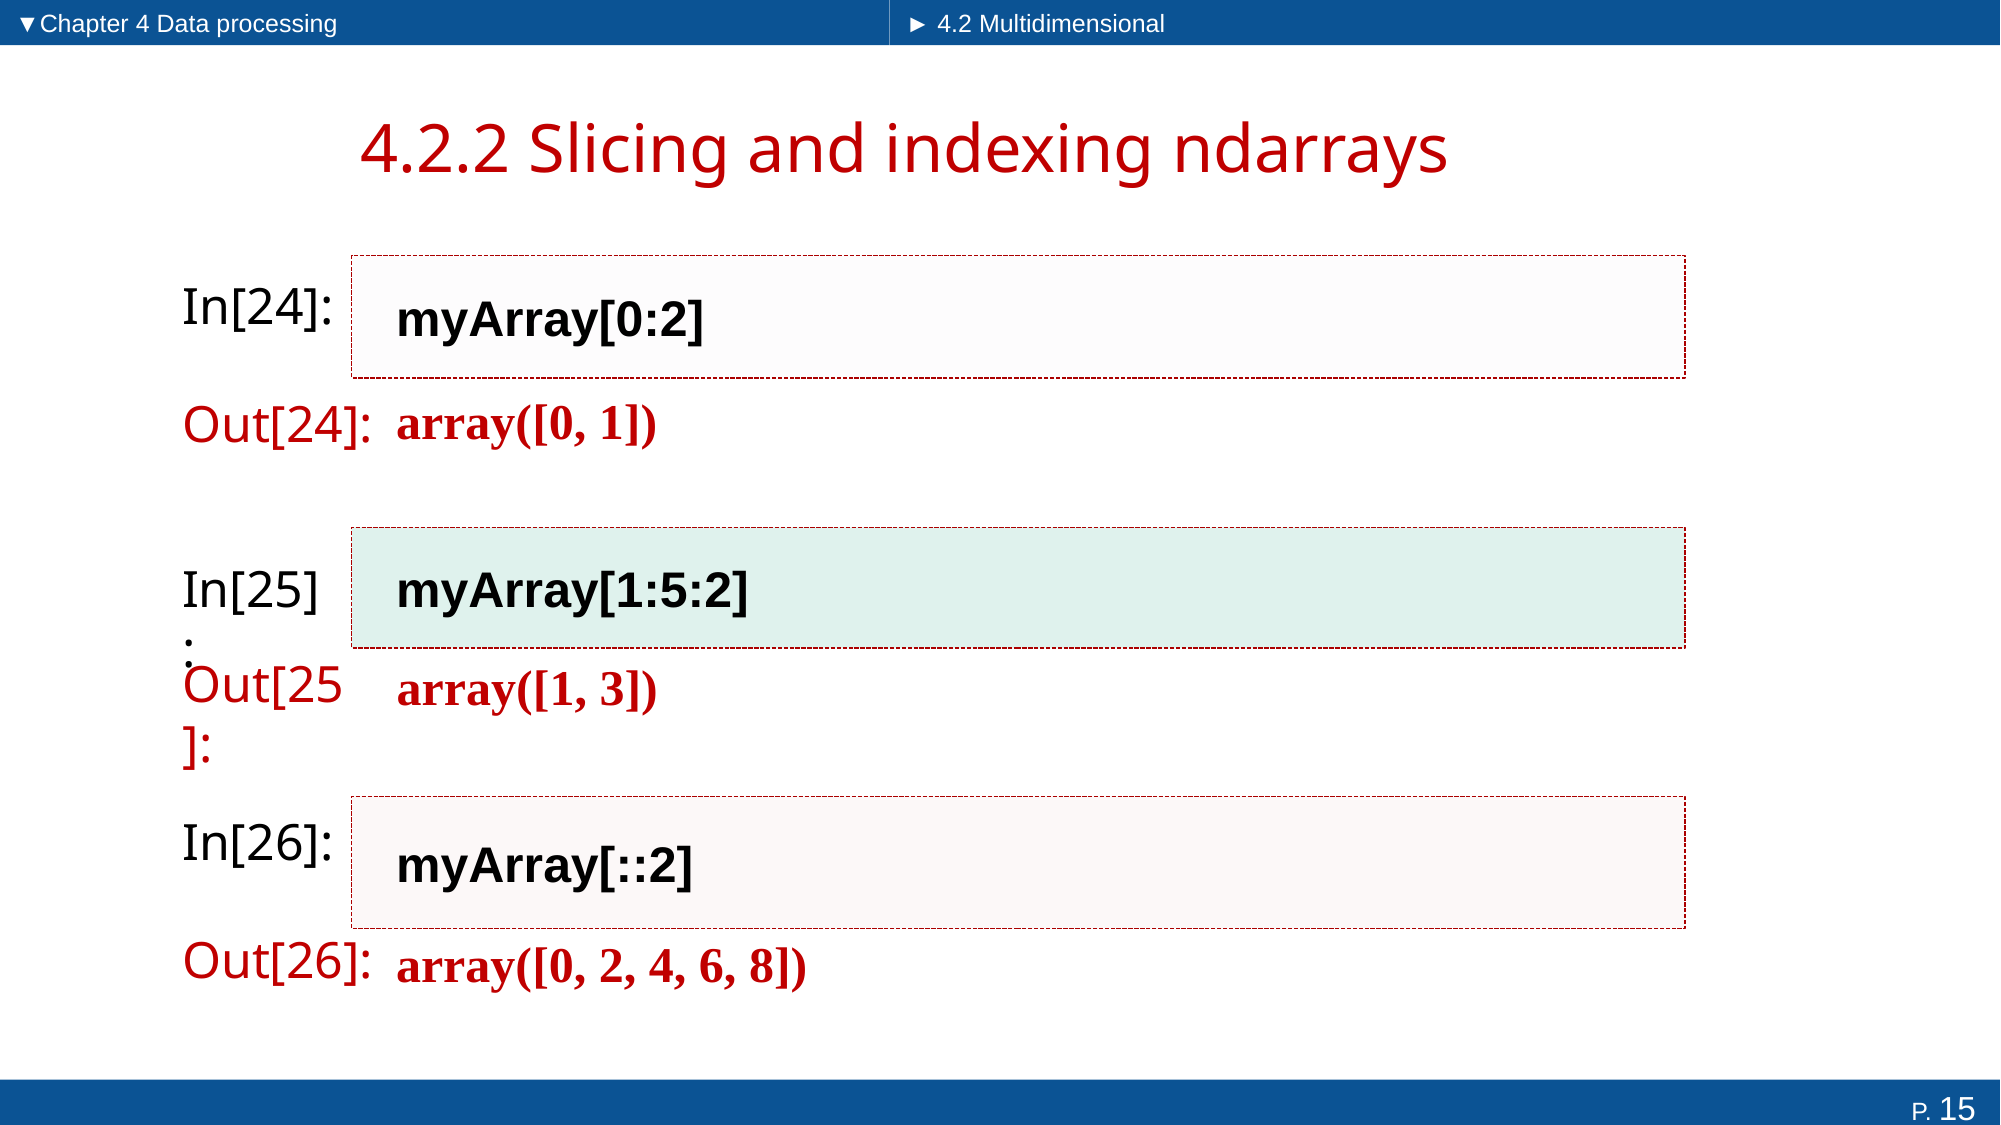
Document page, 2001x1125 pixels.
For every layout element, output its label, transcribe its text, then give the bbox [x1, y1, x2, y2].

text_box array([1, 3]) [348, 649, 1667, 753]
text_box array([0, 2, 4, 6, 8]) [348, 911, 1667, 1015]
text_box In[24]: [167, 267, 351, 342]
text_box array([0, 1]) [348, 367, 1667, 472]
text_box myArray[1:5:2] [348, 523, 1689, 652]
title 4.2.2 Slicing and indexing ndarrays [101, 77, 1710, 214]
text_box In[25]: [167, 550, 337, 685]
text_box Out[26]: [167, 921, 348, 997]
text_box Out[24]: [167, 385, 348, 460]
text_box Out[25]: [167, 645, 370, 781]
text_box [351, 386, 1690, 491]
list ► 4.2 Multidimensional arrays [890, 0, 1249, 43]
text_box In[26]: [167, 803, 351, 878]
text_box myArray[::2] [348, 792, 1689, 933]
text_box myArray[0:2] [348, 251, 1689, 382]
list ▼Chapter 4 Data processing [0, 0, 725, 43]
